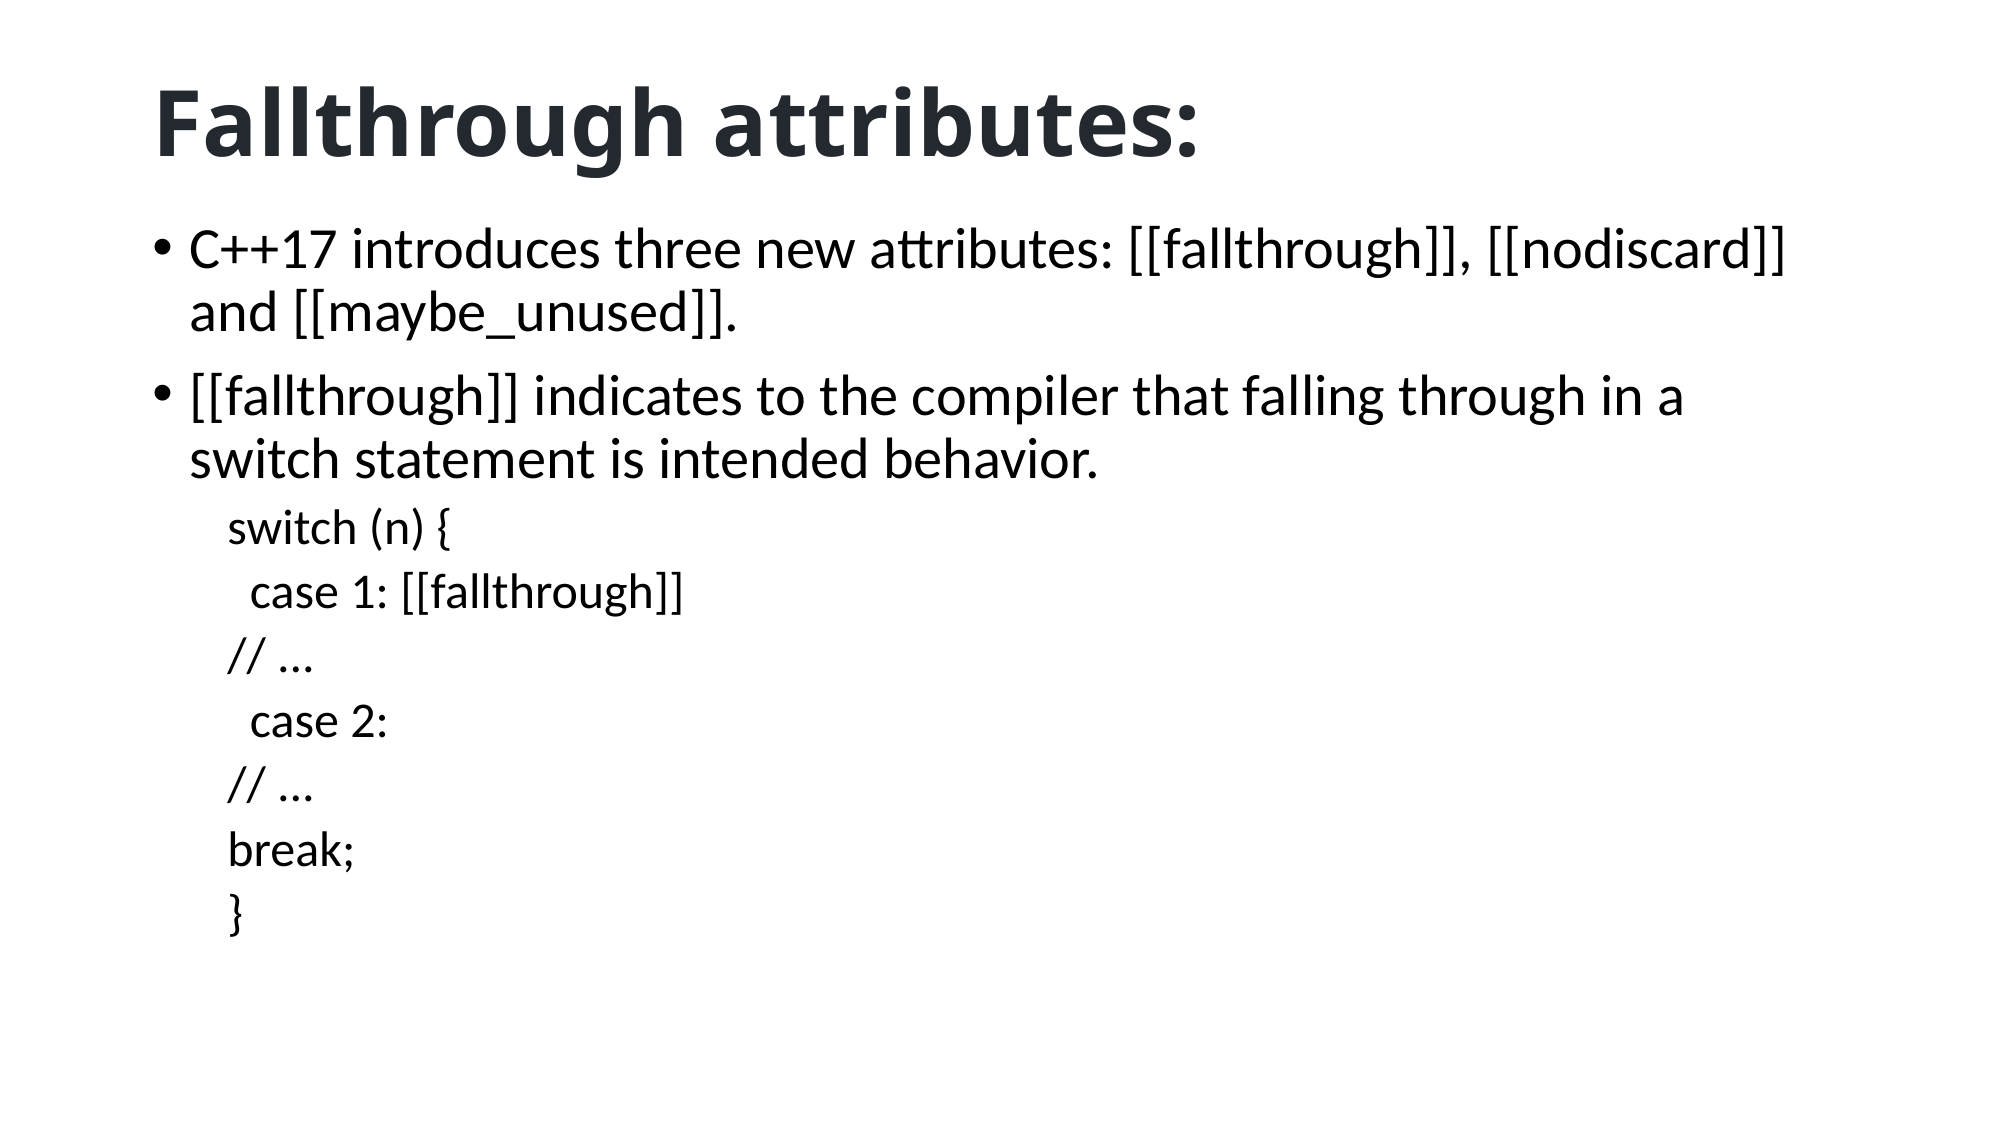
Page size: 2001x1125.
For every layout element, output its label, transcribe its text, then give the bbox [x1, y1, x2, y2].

title Fallthrough attributes: [137, 59, 1863, 194]
list C++17 introduces three new attributes: [[fallthrough]], [[nodiscard]] and [[maybe_unused]]. [[fallthrough]] indicates to the compiler that falling through in a switch statement is intended behavior. switch (n) { case 1: [[fallthrough]] // ... case 2: // ... break; } [137, 210, 1863, 1066]
